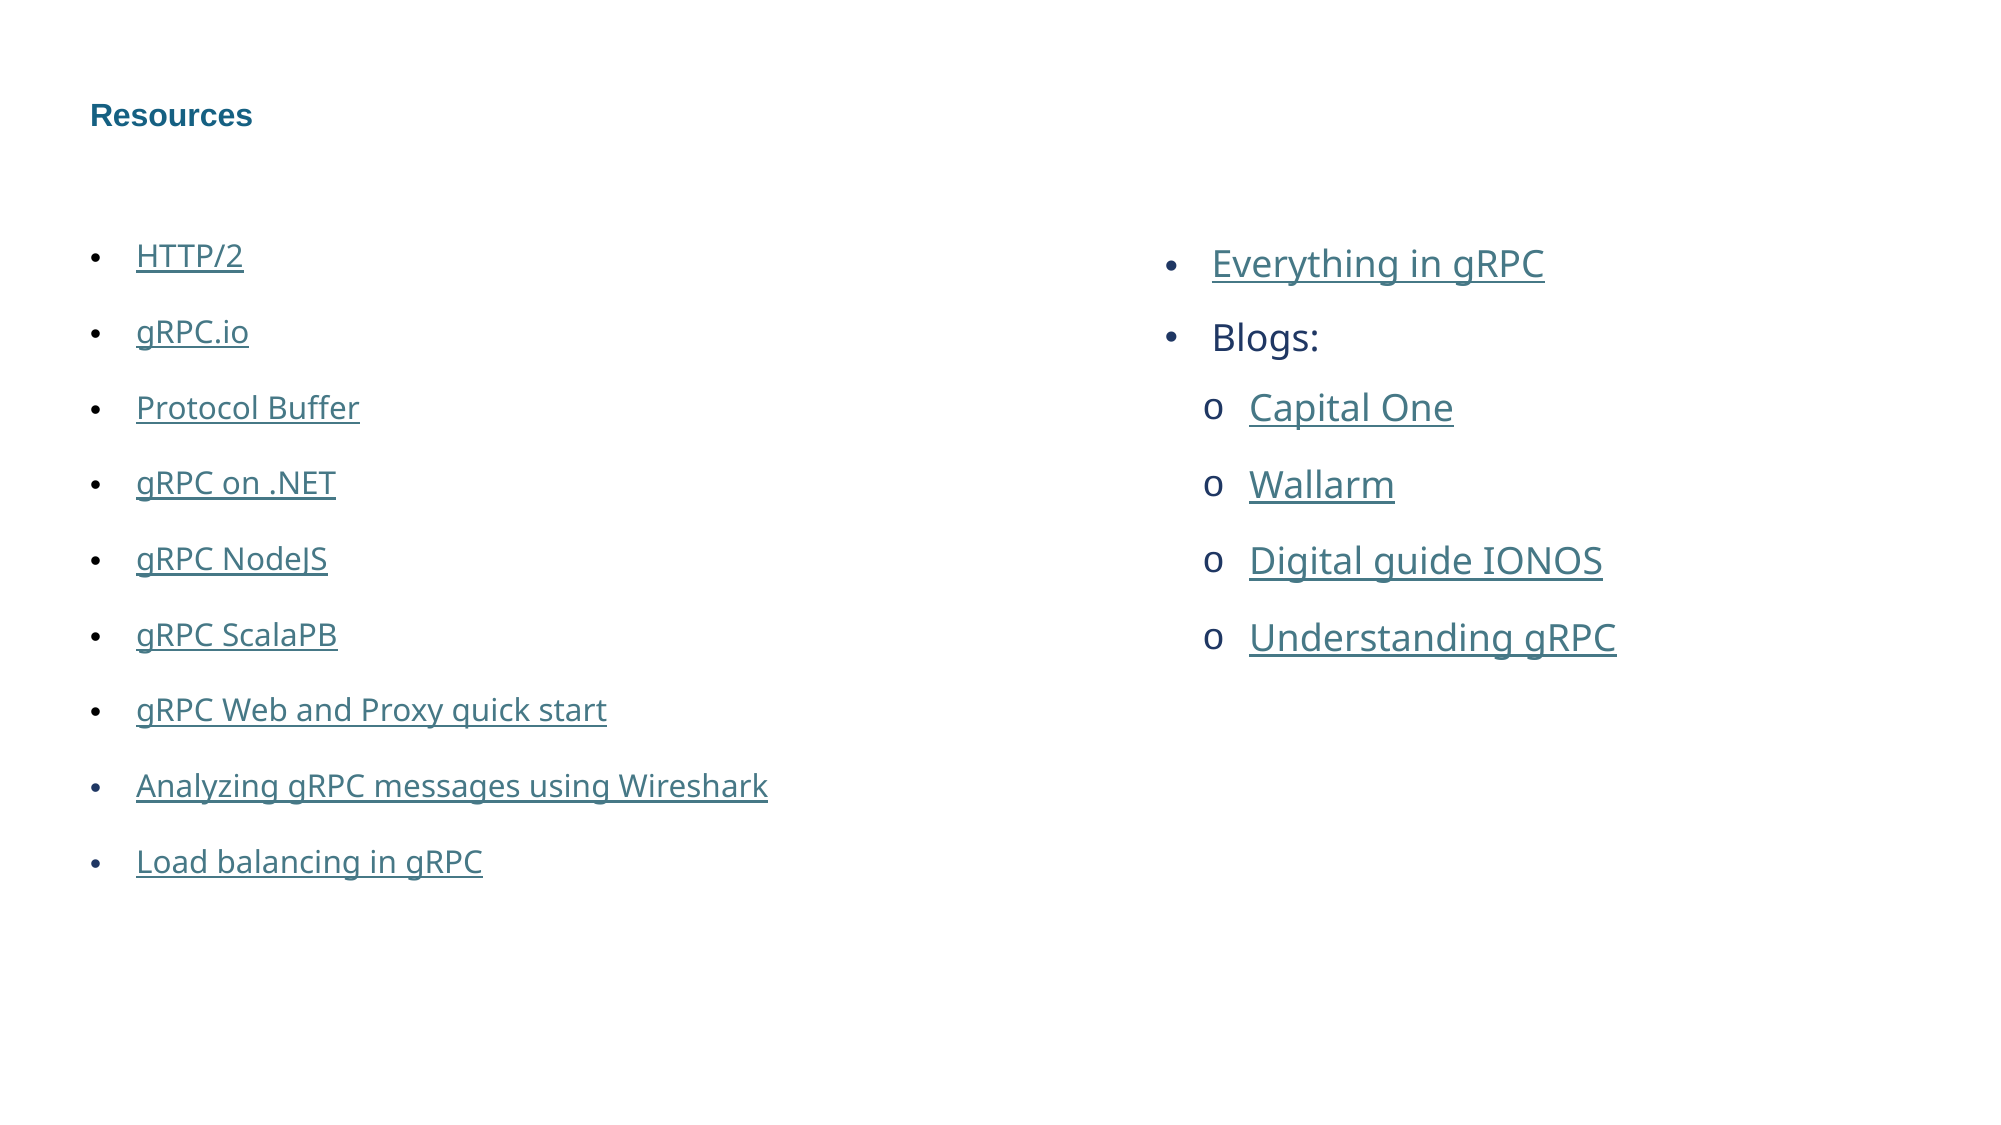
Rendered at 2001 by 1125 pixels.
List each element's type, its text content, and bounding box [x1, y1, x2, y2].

title Resources [75, 91, 1650, 142]
text_box Everything in gRPC Blogs: Capital One Wallarm Digital guide IONOS Understanding gRPC [1149, 207, 2000, 673]
list HTTP/2 gRPC.io Protocol Buffer gRPC on .NET gRPC NodeJS gRPC ScalaPB gRPC Web and Proxy quick start Analyzing gRPC messages using Wireshark Load balancing in gRPC [75, 207, 1000, 899]
